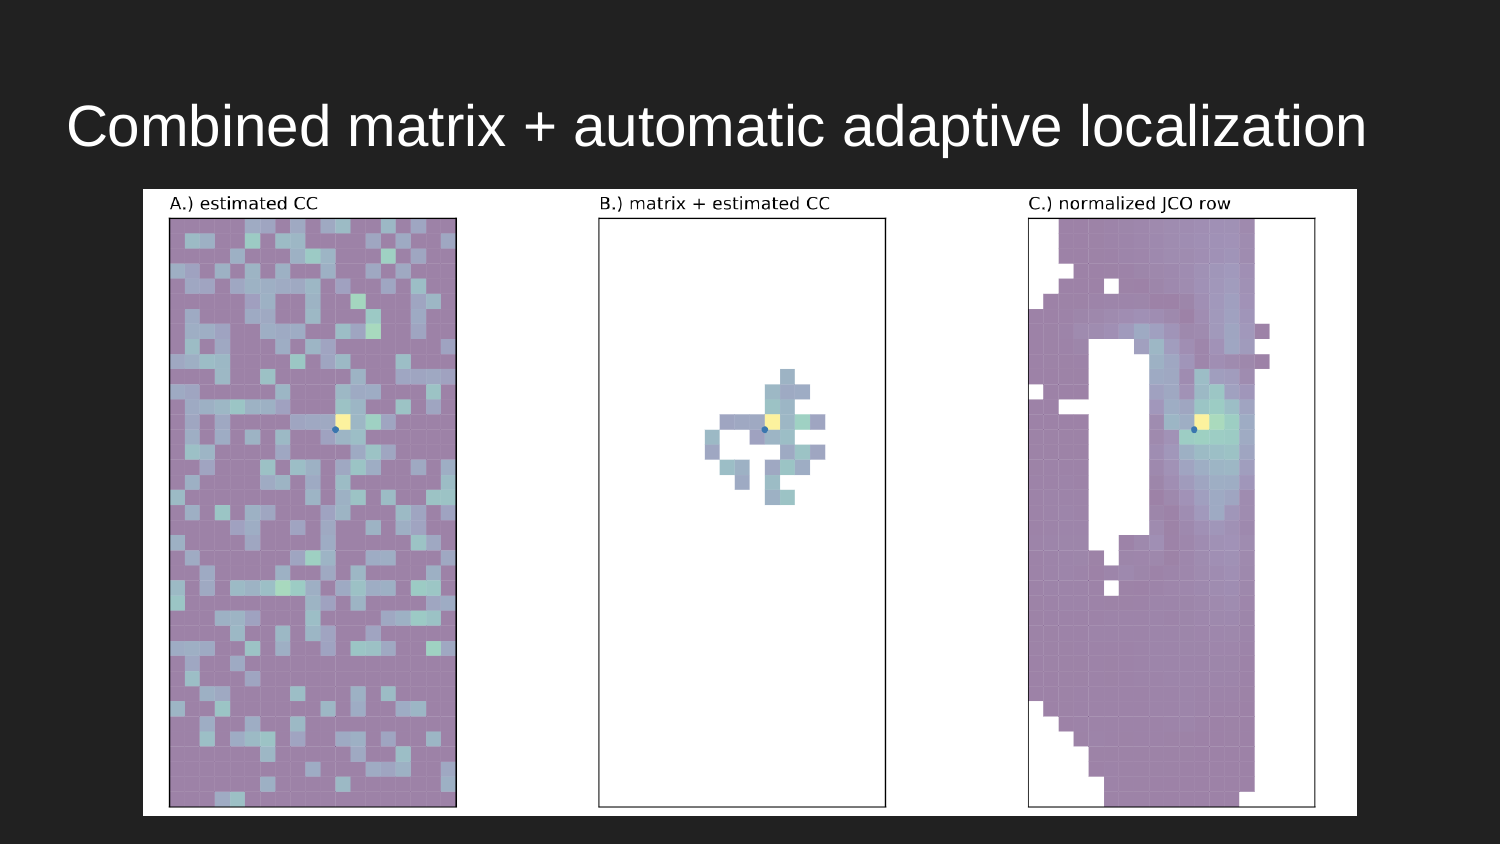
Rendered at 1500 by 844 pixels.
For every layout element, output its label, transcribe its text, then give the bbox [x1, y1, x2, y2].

picture [142, 188, 1358, 817]
title Combined matrix + automatic adaptive localization [51, 72, 1449, 167]
